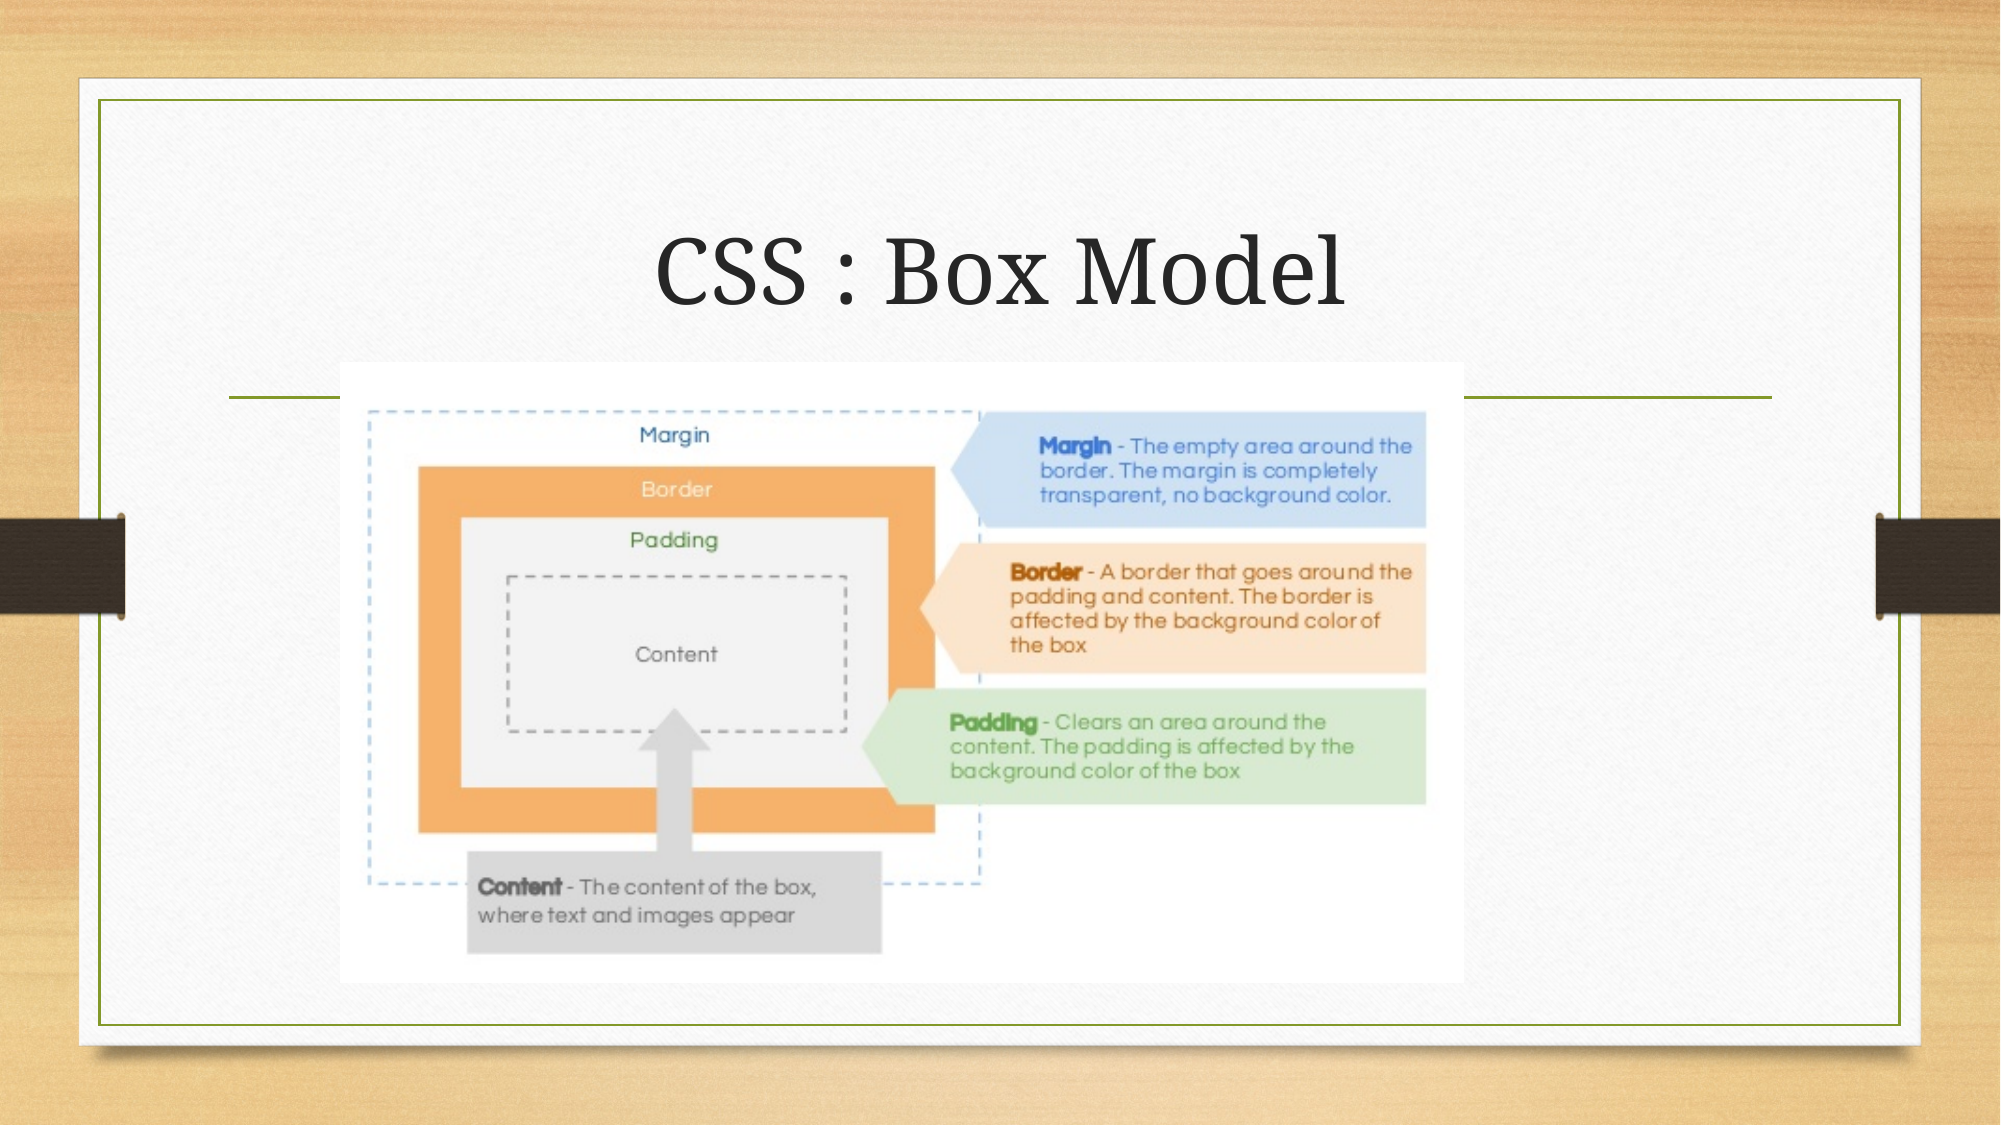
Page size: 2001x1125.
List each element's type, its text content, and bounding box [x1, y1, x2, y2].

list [339, 362, 1464, 983]
title CSS : Box Model [212, 161, 1788, 375]
picture [0, 0, 2001, 1125]
